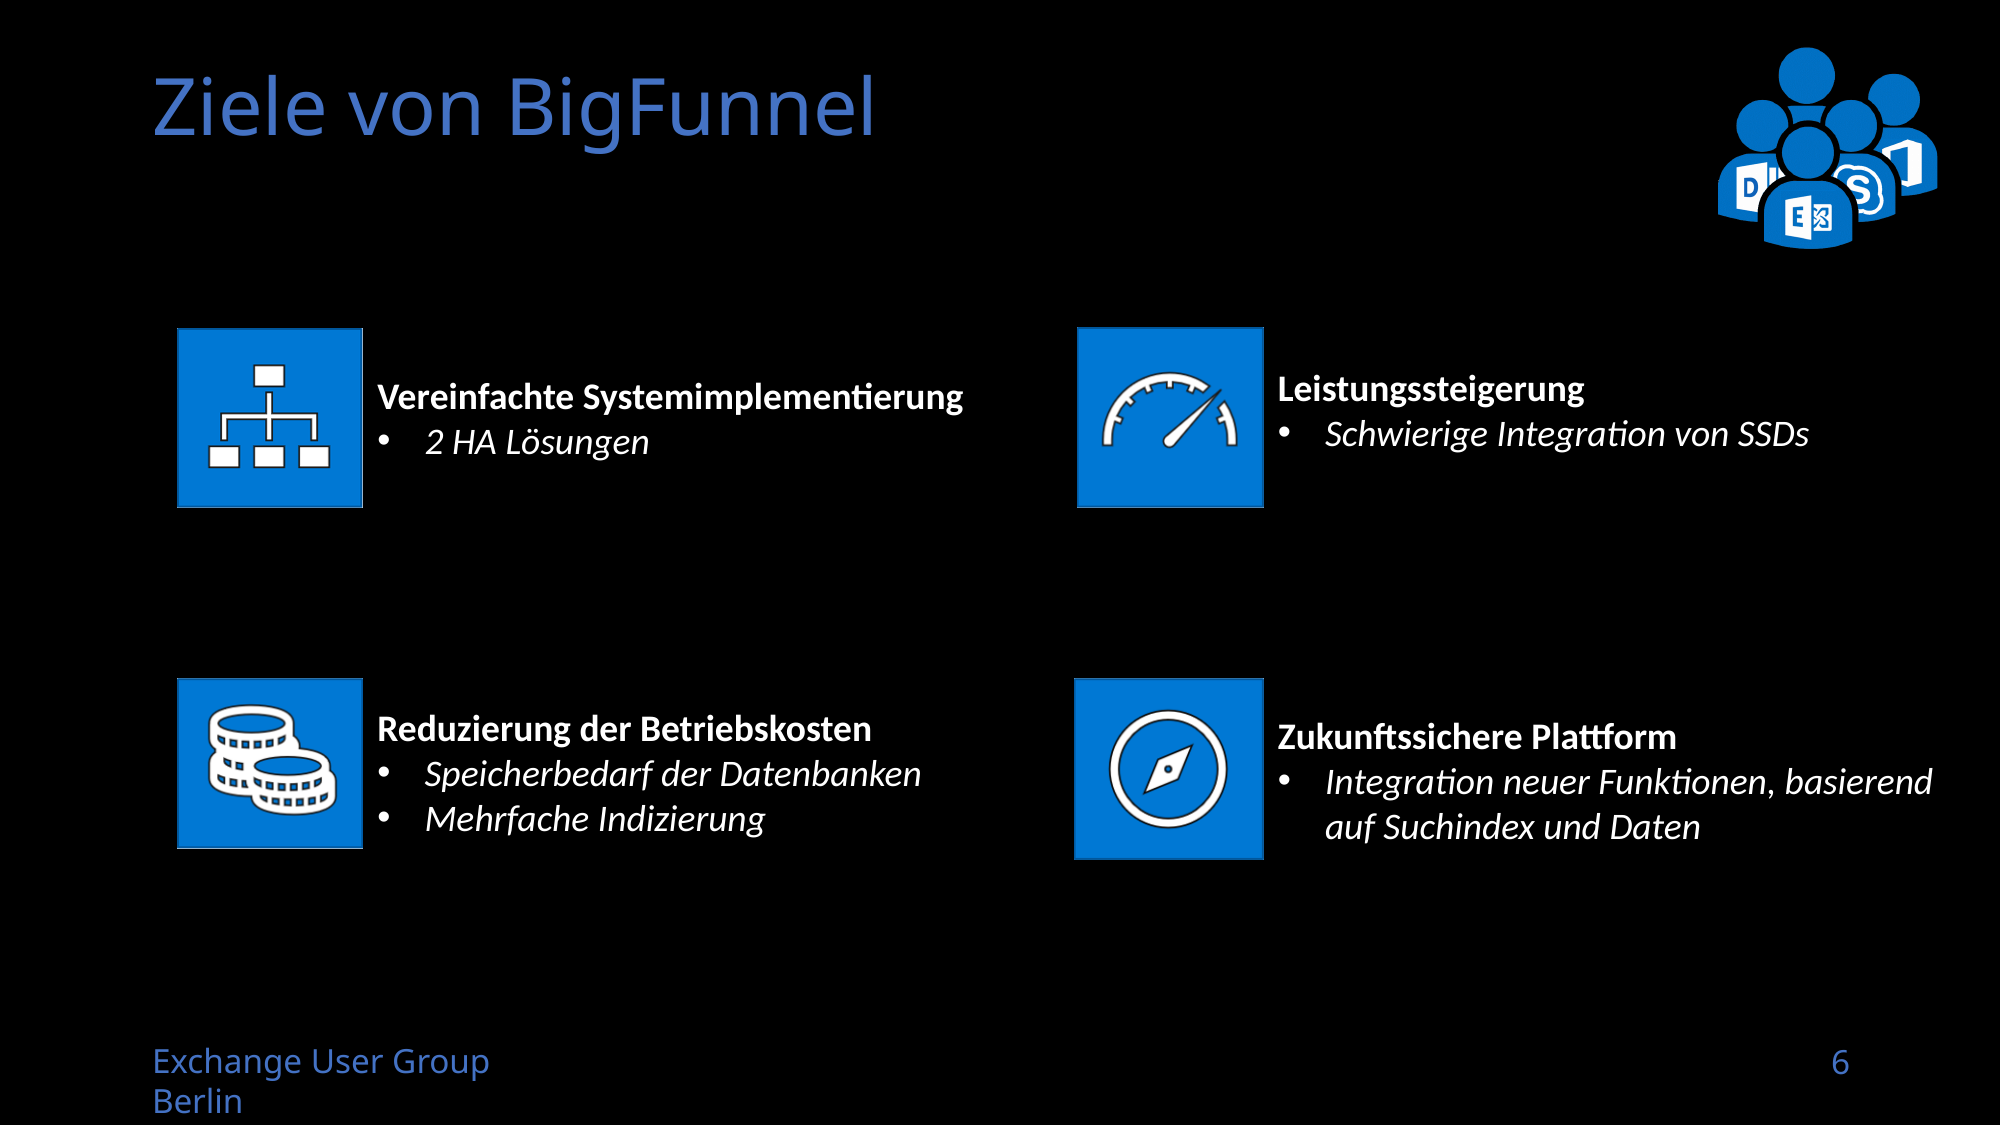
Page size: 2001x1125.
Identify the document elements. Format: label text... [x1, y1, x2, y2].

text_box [177, 328, 1032, 508]
title Ziele von BigFunnel [137, 59, 1666, 161]
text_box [177, 678, 977, 849]
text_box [1077, 327, 1878, 508]
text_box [1074, 678, 1975, 860]
picture [1718, 38, 1938, 258]
